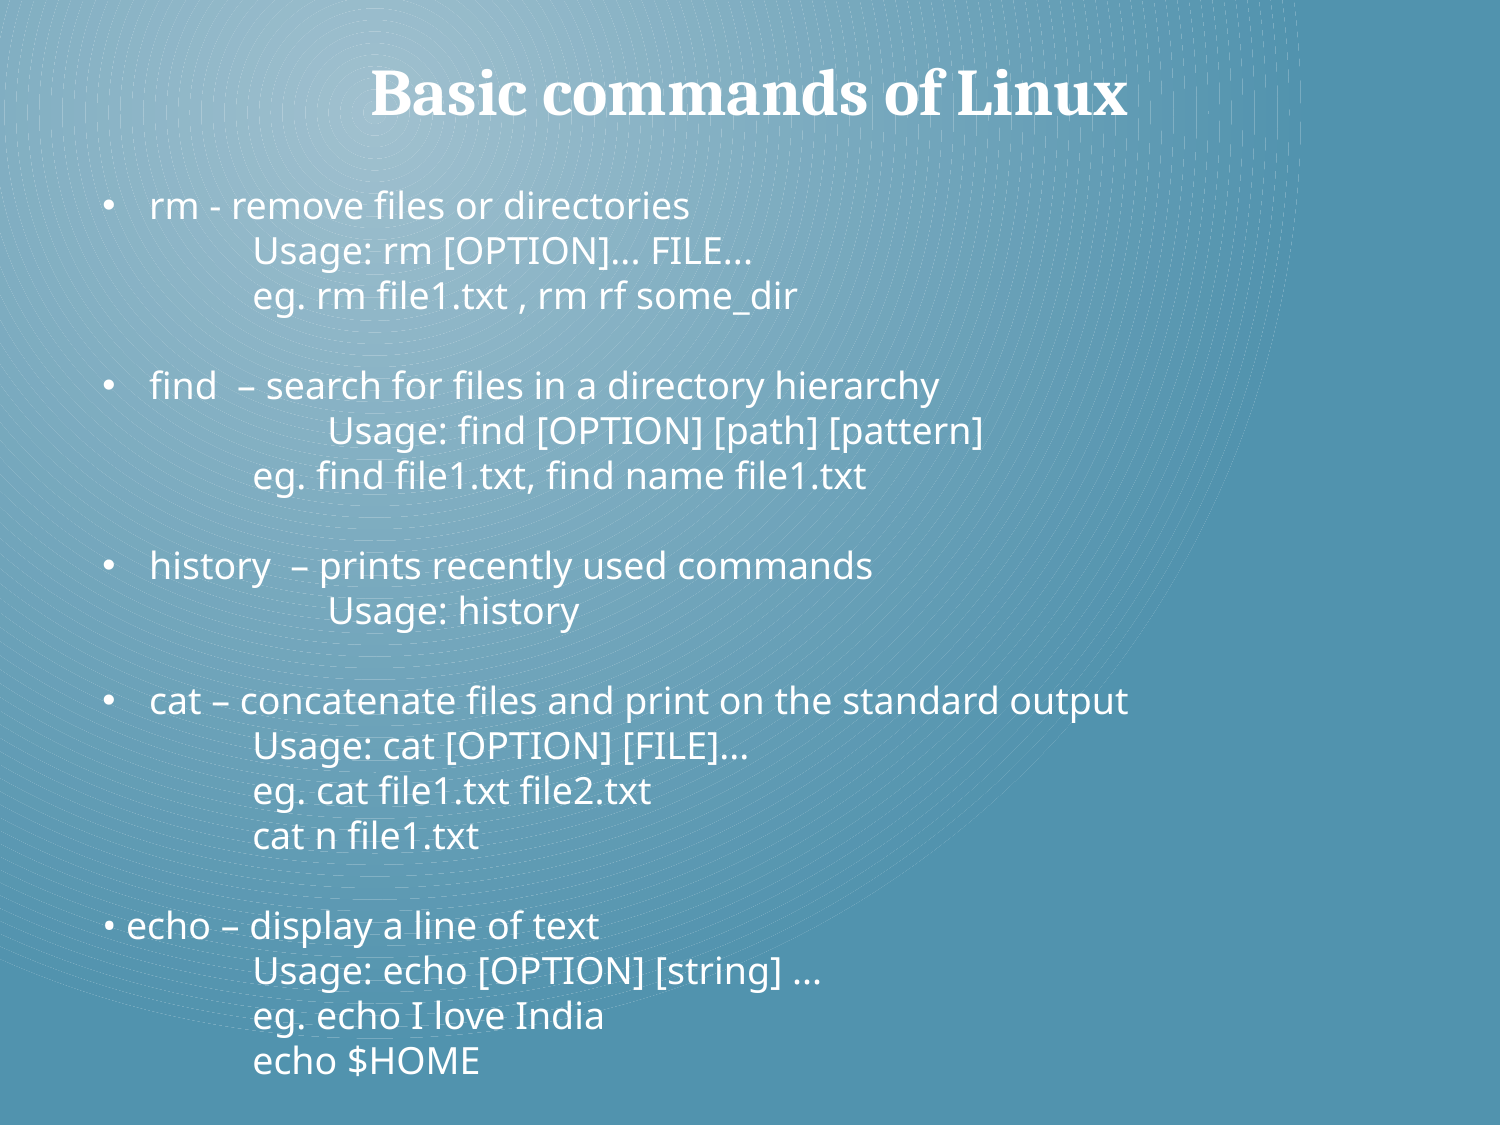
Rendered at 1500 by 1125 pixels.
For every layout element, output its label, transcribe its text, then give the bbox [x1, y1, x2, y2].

text_box Basic commands of Linux [174, 41, 1325, 137]
text_box rm - remove files or directories Usage: rm [OPTION]... FILE... eg. rm file1.txt , rm ­rf some_dir find – search for files in a directory hierarchy Usage: find [OPTION] [path] [pattern] eg. find file1.txt, find ­name file1.txt history – prints recently used commands Usage: history cat – concatenate files and print on the standard output Usage: cat [OPTION] [FILE]... eg. cat file1.txt file2.txt cat ­n file1.txt • echo – display a line of text Usage: echo [OPTION] [string] ... eg. echo I love India echo $HOME [87, 174, 1425, 1125]
